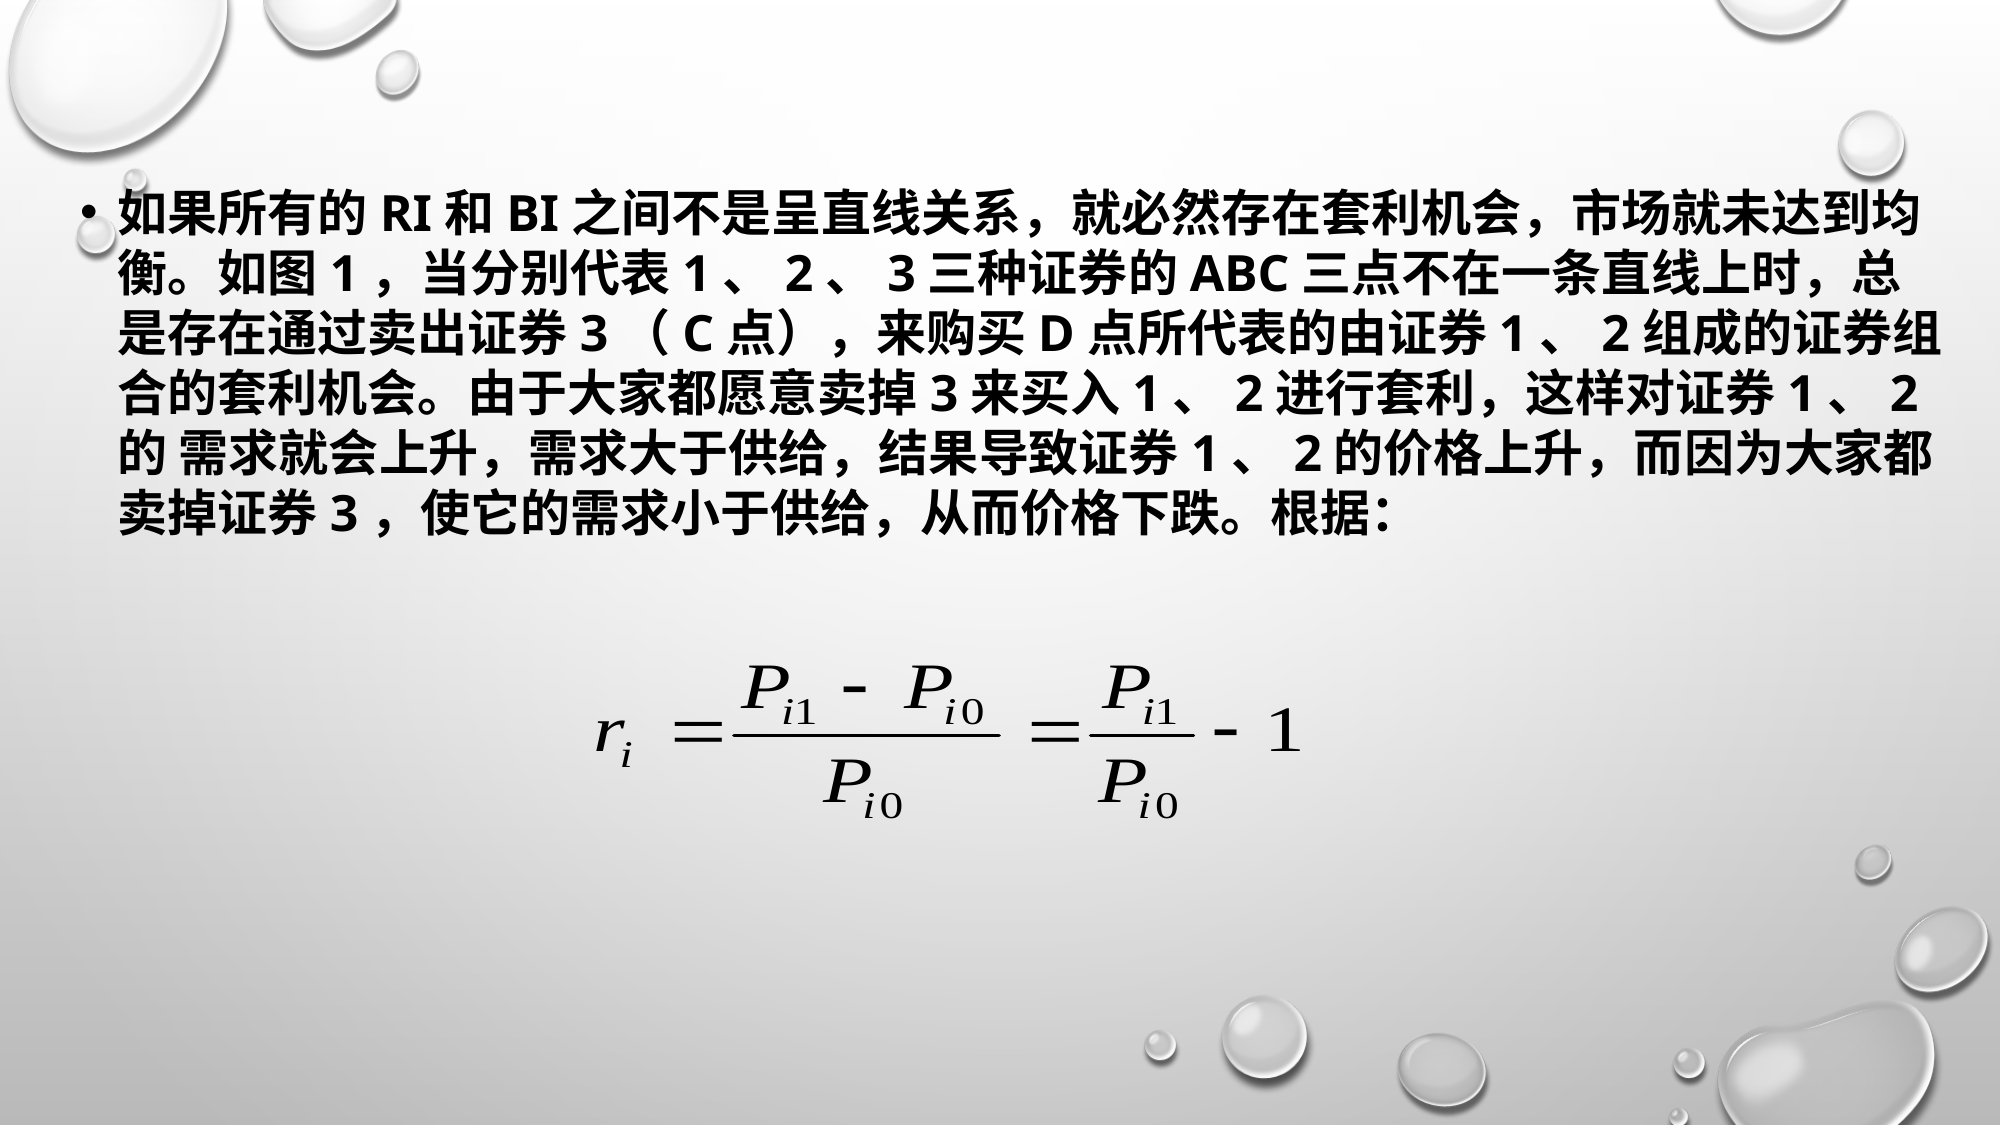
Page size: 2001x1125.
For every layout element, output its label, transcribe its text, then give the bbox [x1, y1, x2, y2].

text_box 如果所有的ri和bi之间不是呈直线关系，就必然存在套利机会，市场就未达到均衡。如图1，当分别代表1、2、3三种证券的ABC三点不在一条直线上时，总是存在通过卖出证券3（C点），来购买D点所代表的由证券1、2组成的证券组合的套利机会。由于大家都愿意卖掉3来买入1、2进行套利，这样对证券1、2的 需求就会上升，需求大于供给，结果导致证券1、2的价格上升，而因为大家都卖掉证券3，使它的需求小于供给，从而价格下跌。根据： [65, 173, 1965, 812]
picture [0, 0, 2000, 1125]
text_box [580, 643, 1314, 833]
